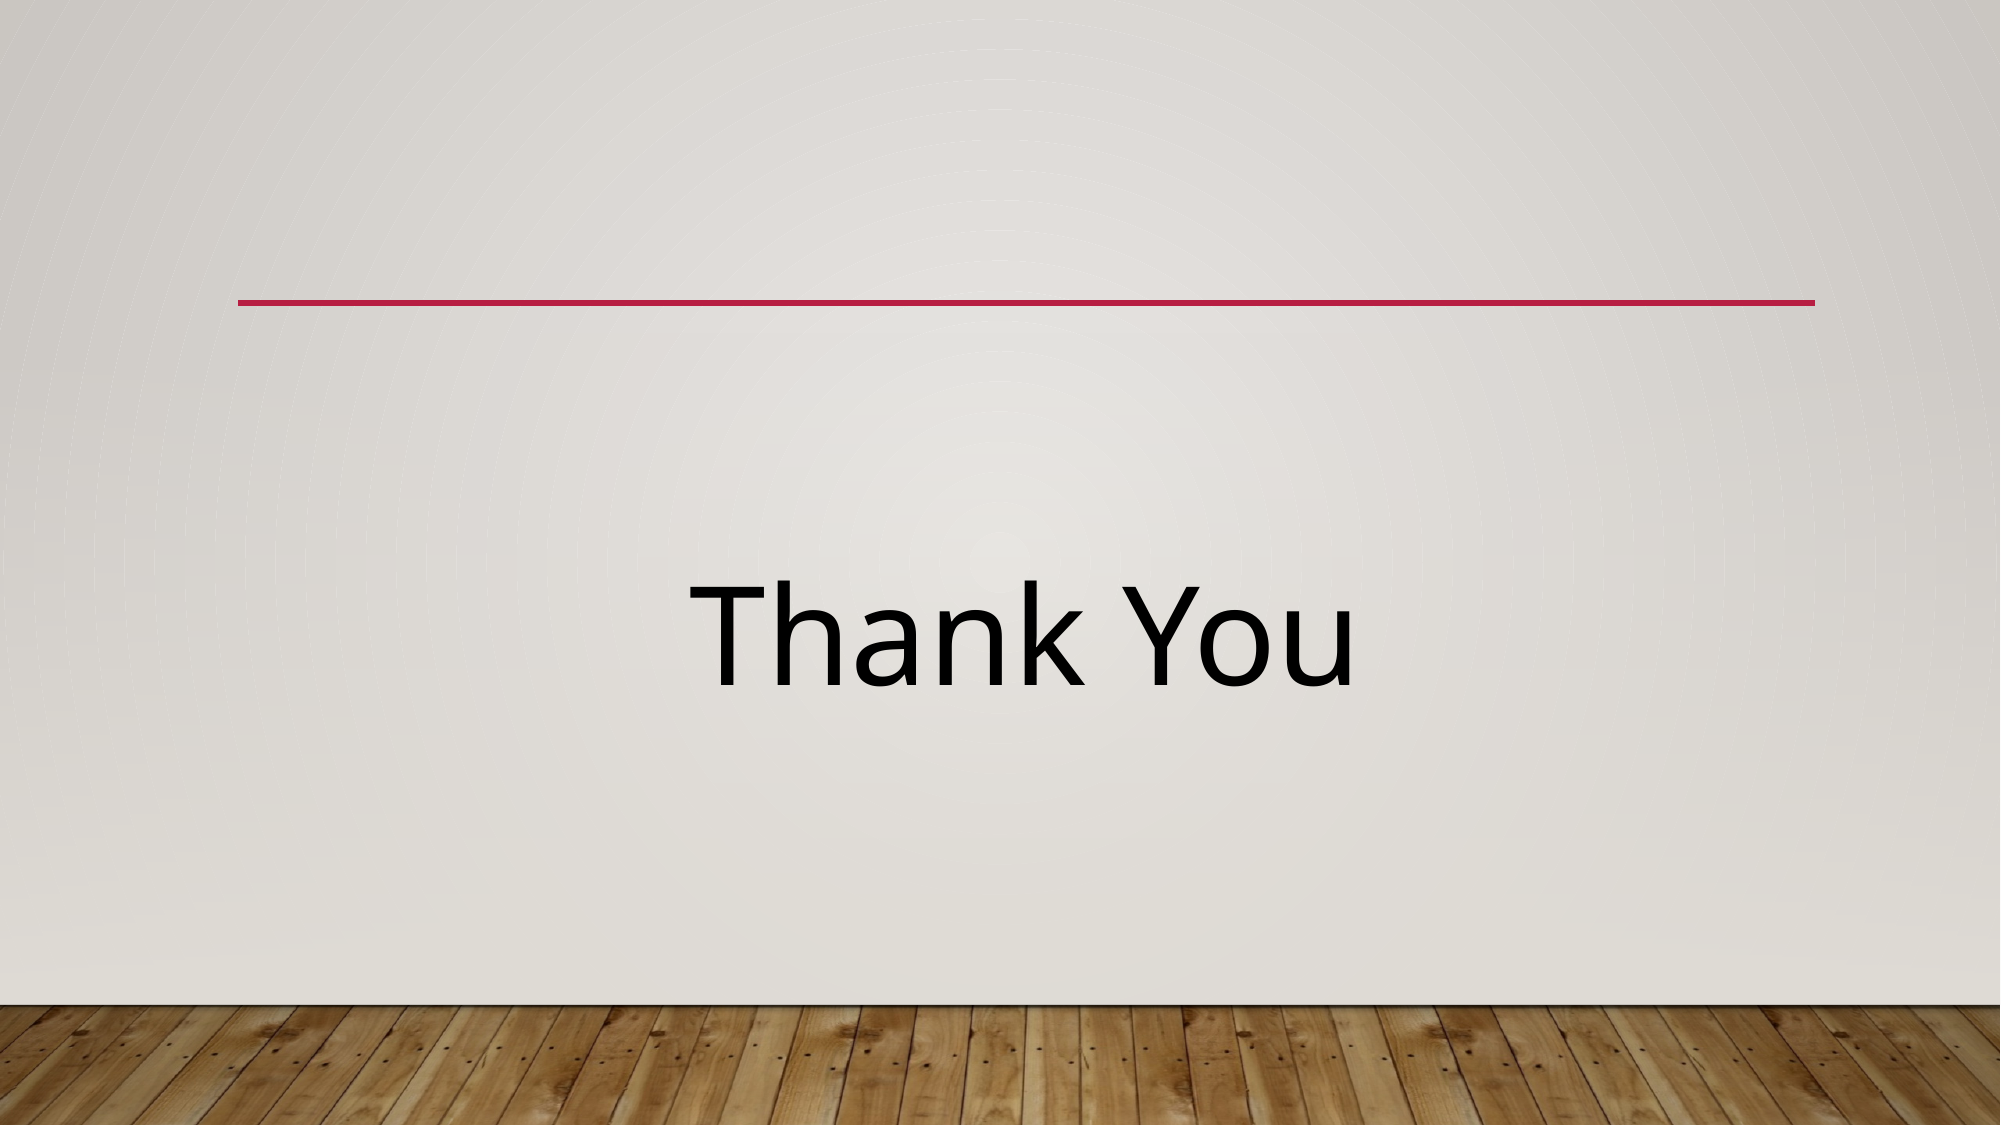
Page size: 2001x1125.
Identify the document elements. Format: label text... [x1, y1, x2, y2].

picture [0, 1005, 2000, 1125]
list Thank You [238, 330, 1814, 897]
